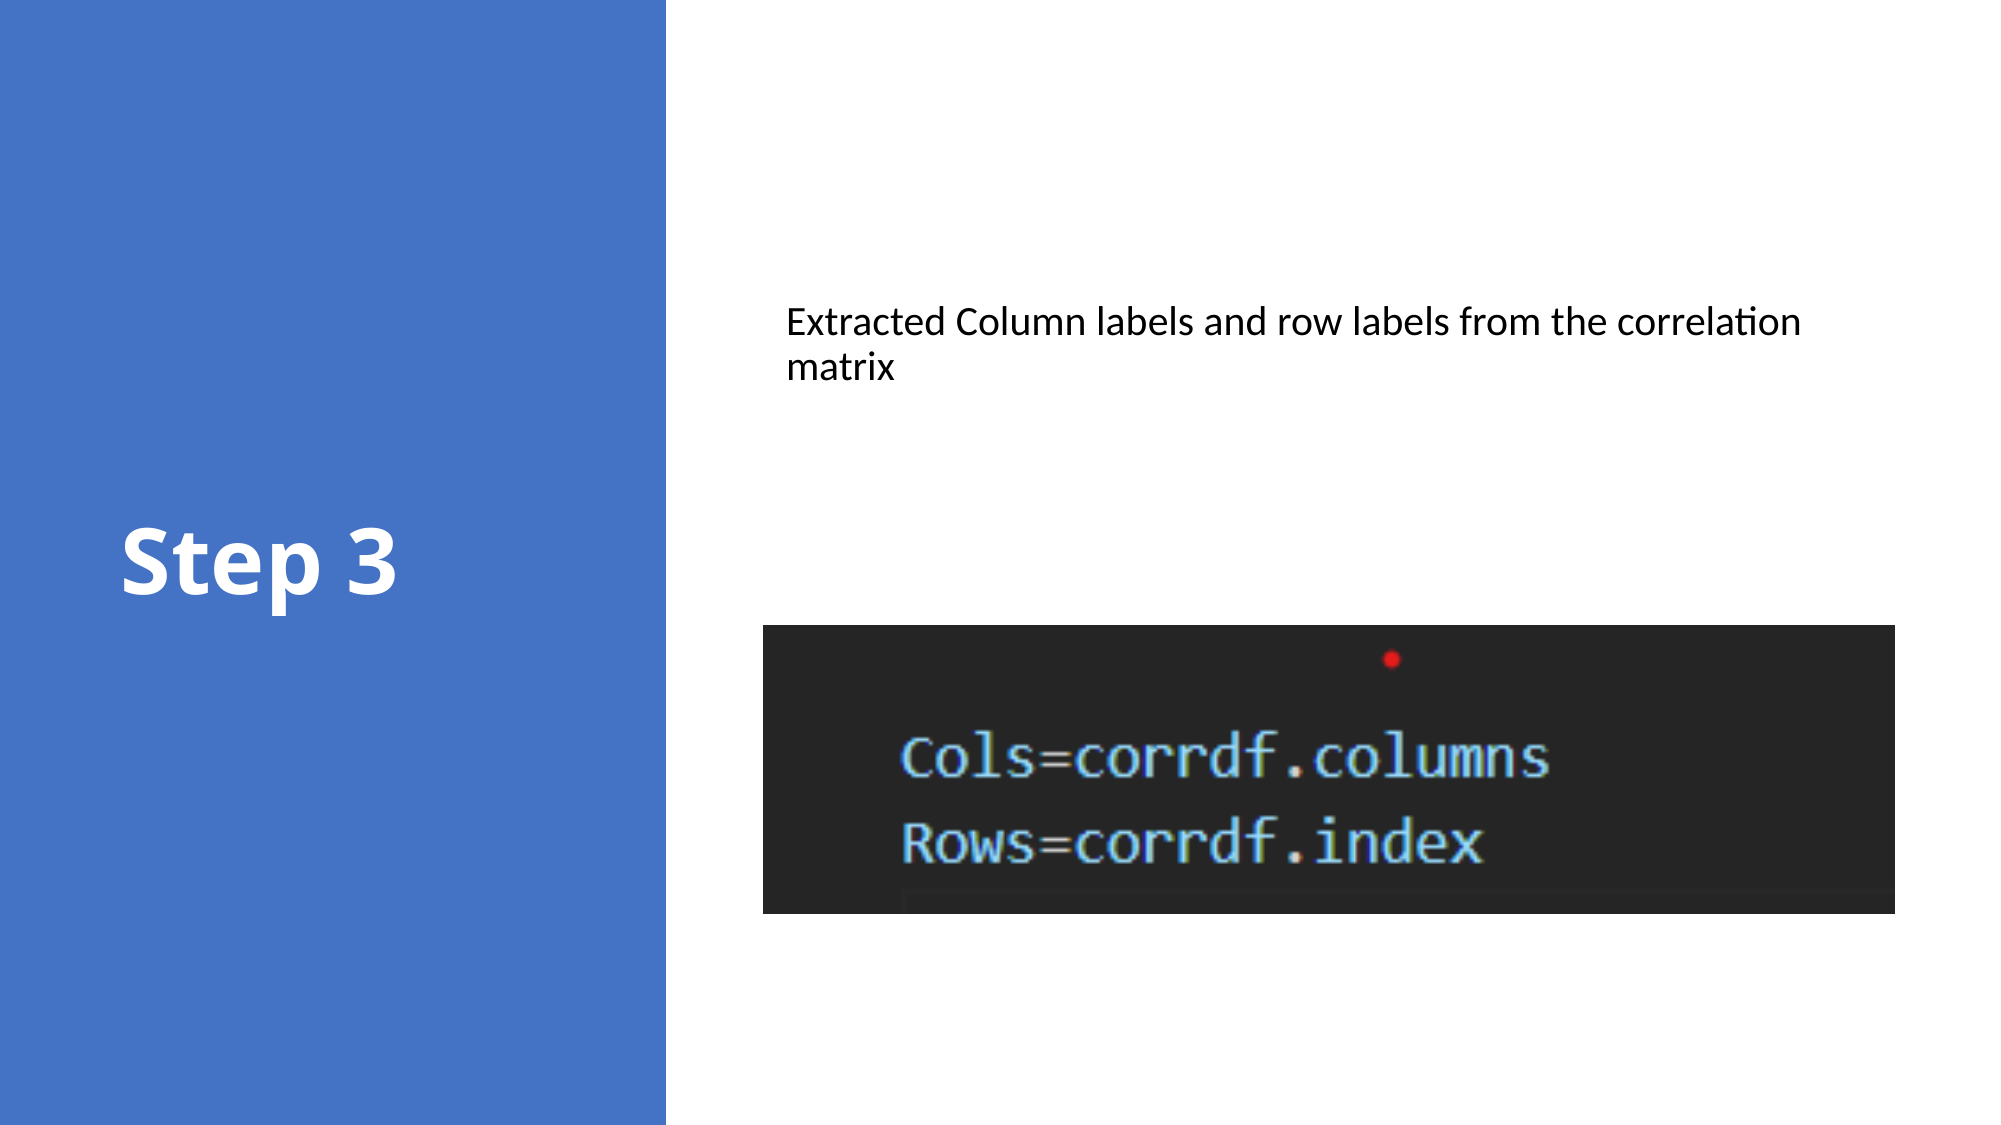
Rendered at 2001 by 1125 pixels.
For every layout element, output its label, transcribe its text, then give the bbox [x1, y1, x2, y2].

text_box [0, 0, 667, 1125]
title Step 3 [105, 104, 614, 1026]
list Extracted Column labels and row labels from the correlation matrix [770, 104, 1895, 513]
picture [763, 625, 1895, 914]
